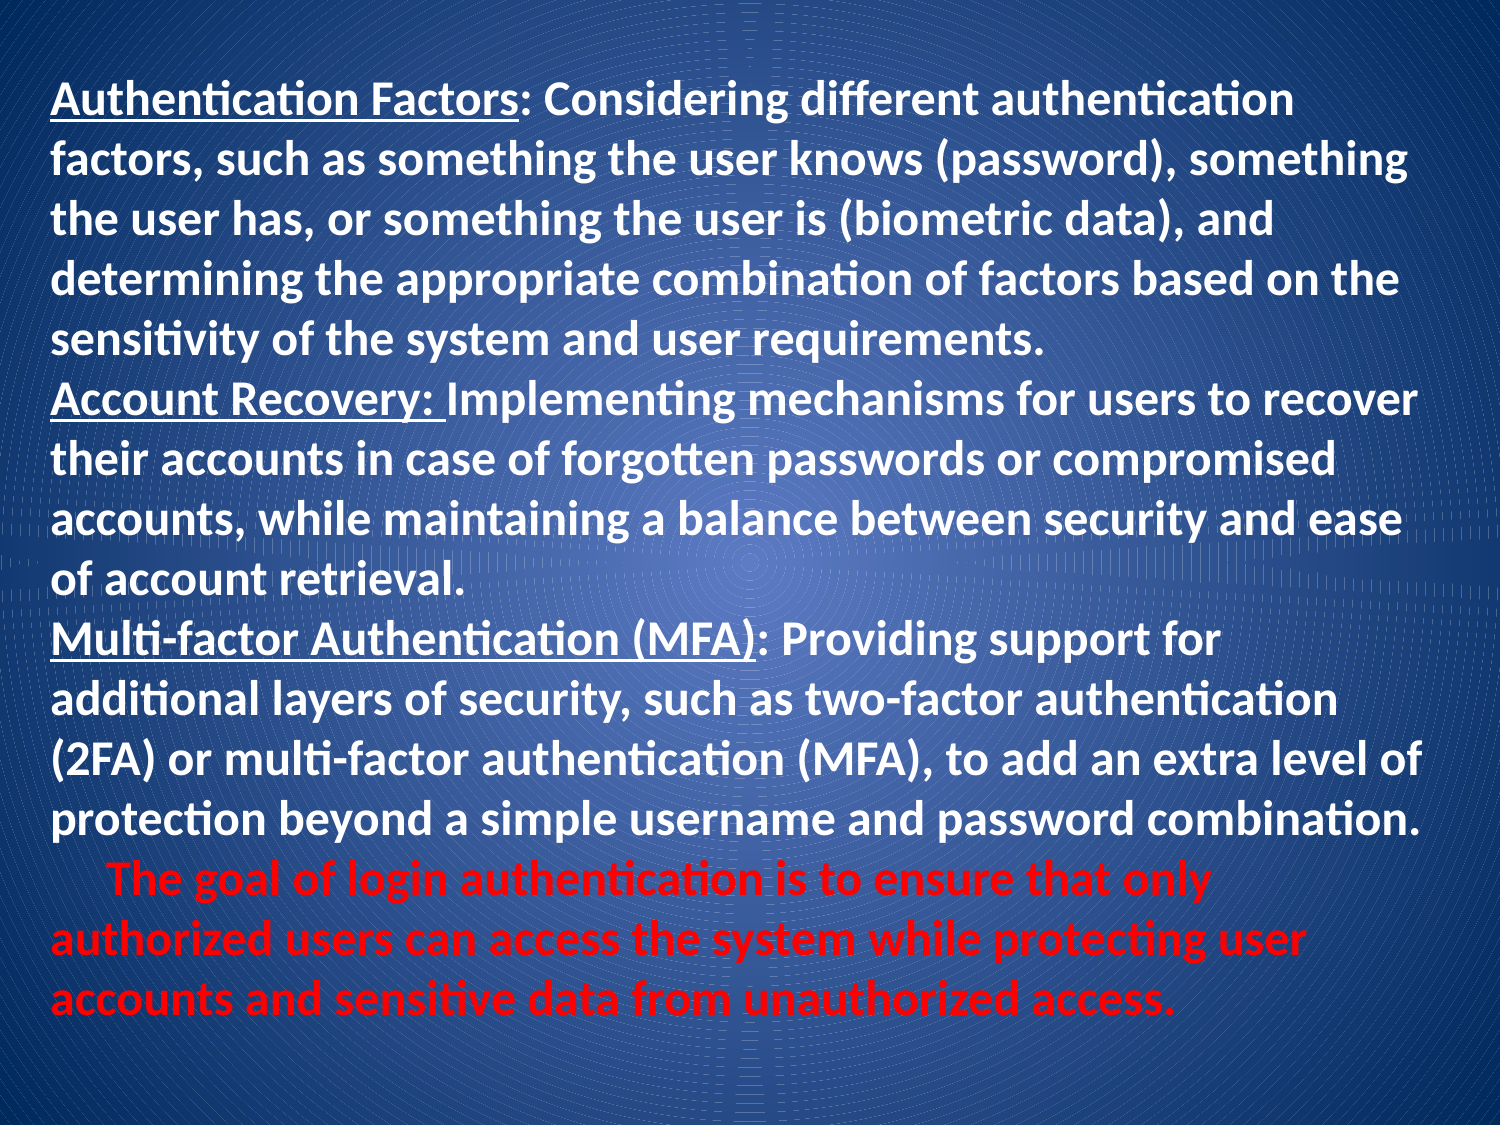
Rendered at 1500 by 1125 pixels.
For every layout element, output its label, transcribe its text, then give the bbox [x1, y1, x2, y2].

text_box Authentication Factors: Considering different authentication factors, such as something the user knows (password), something the user has, or something the user is (biometric data), and determining the appropriate combination of factors based on the sensitivity of the system and user requirements. Account Recovery: Implementing mechanisms for users to recover their accounts in case of forgotten passwords or compromised accounts, while maintaining a balance between security and ease of account retrieval. Multi-factor Authentication (MFA): Providing support for additional layers of security, such as two-factor authentication (2FA) or multi-factor authentication (MFA), to add an extra level of protection beyond a simple username and password combination. The goal of login authentication is to ensure that only authorized users can access the system while protecting user accounts and sensitive data from unauthorized access. [35, 58, 1454, 1125]
